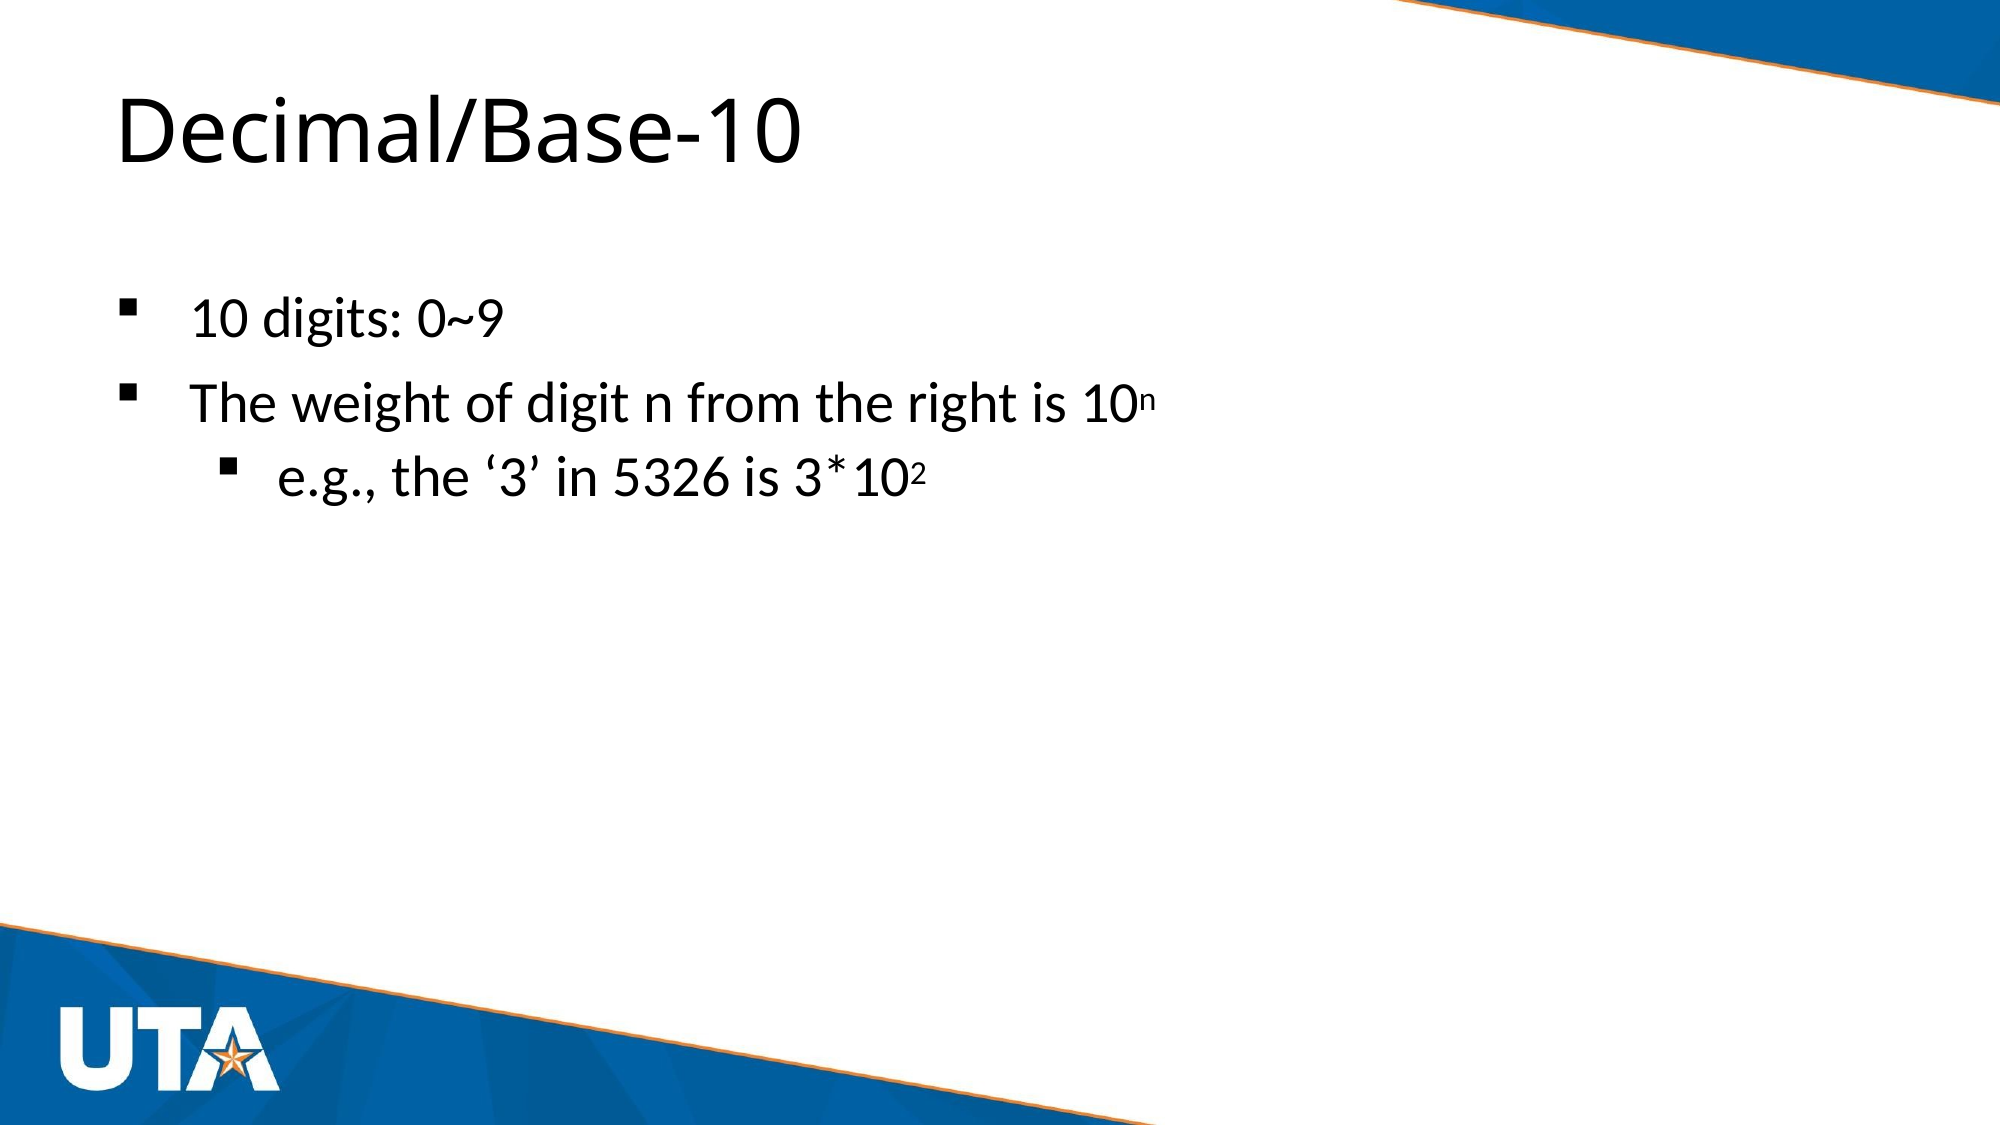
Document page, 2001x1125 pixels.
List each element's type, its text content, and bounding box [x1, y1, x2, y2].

text_box 10 digits: 0~9 The weight of digit n from the right is 10n e.g., the ‘3’ in 5326 is 3*102 [108, 262, 1166, 509]
title Decimal/Base-10 [110, 71, 1582, 262]
picture [0, 0, 2000, 1125]
